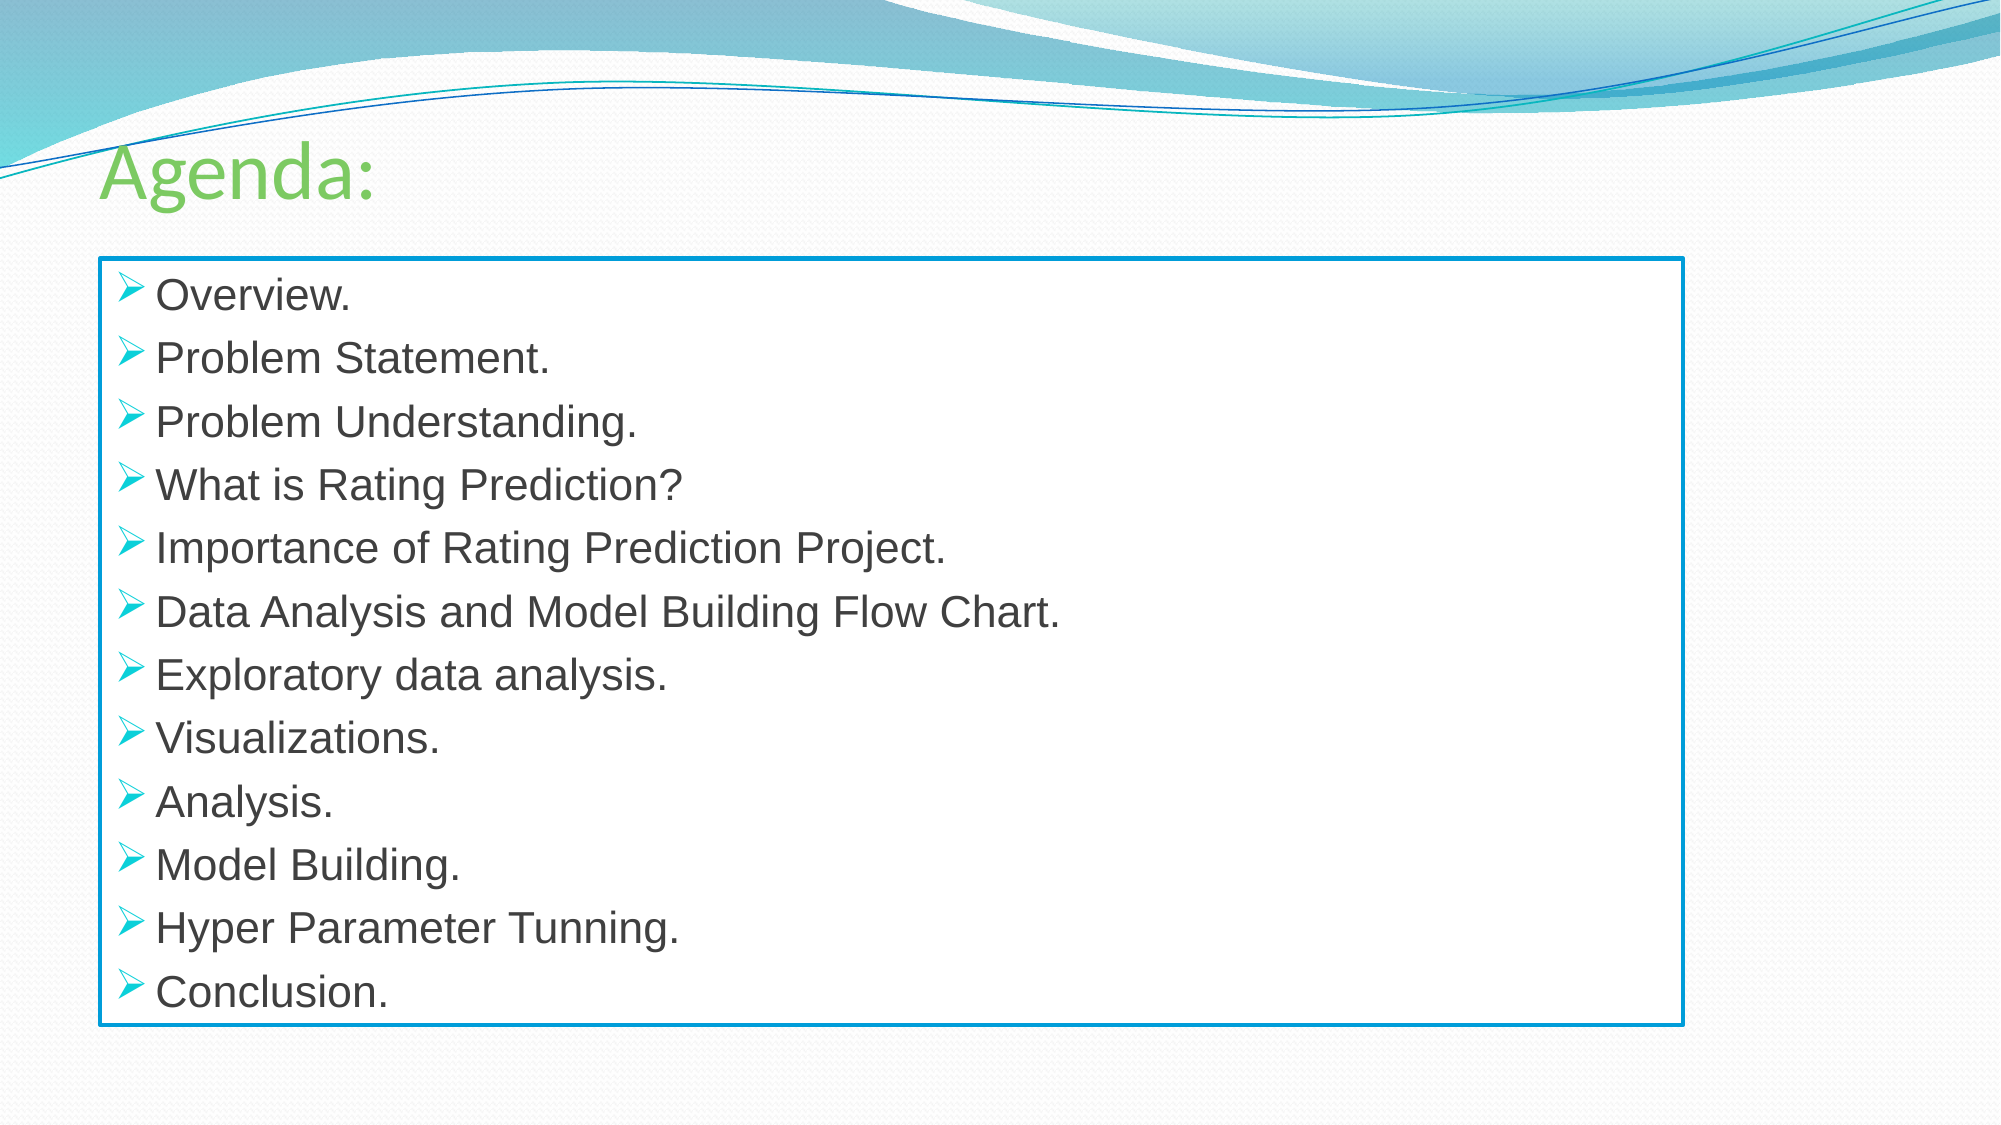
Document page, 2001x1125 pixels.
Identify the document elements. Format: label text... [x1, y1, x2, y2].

title Agenda: [99, 52, 1684, 256]
list Overview. Problem Statement. Problem Understanding. What is Rating Prediction? Importance of Rating Prediction Project. Data Analysis and Model Building Flow Chart. Exploratory data analysis. Visualizations. Analysis. Model Building. Hyper Parameter Tunning. Conclusion. [98, 256, 1685, 1027]
